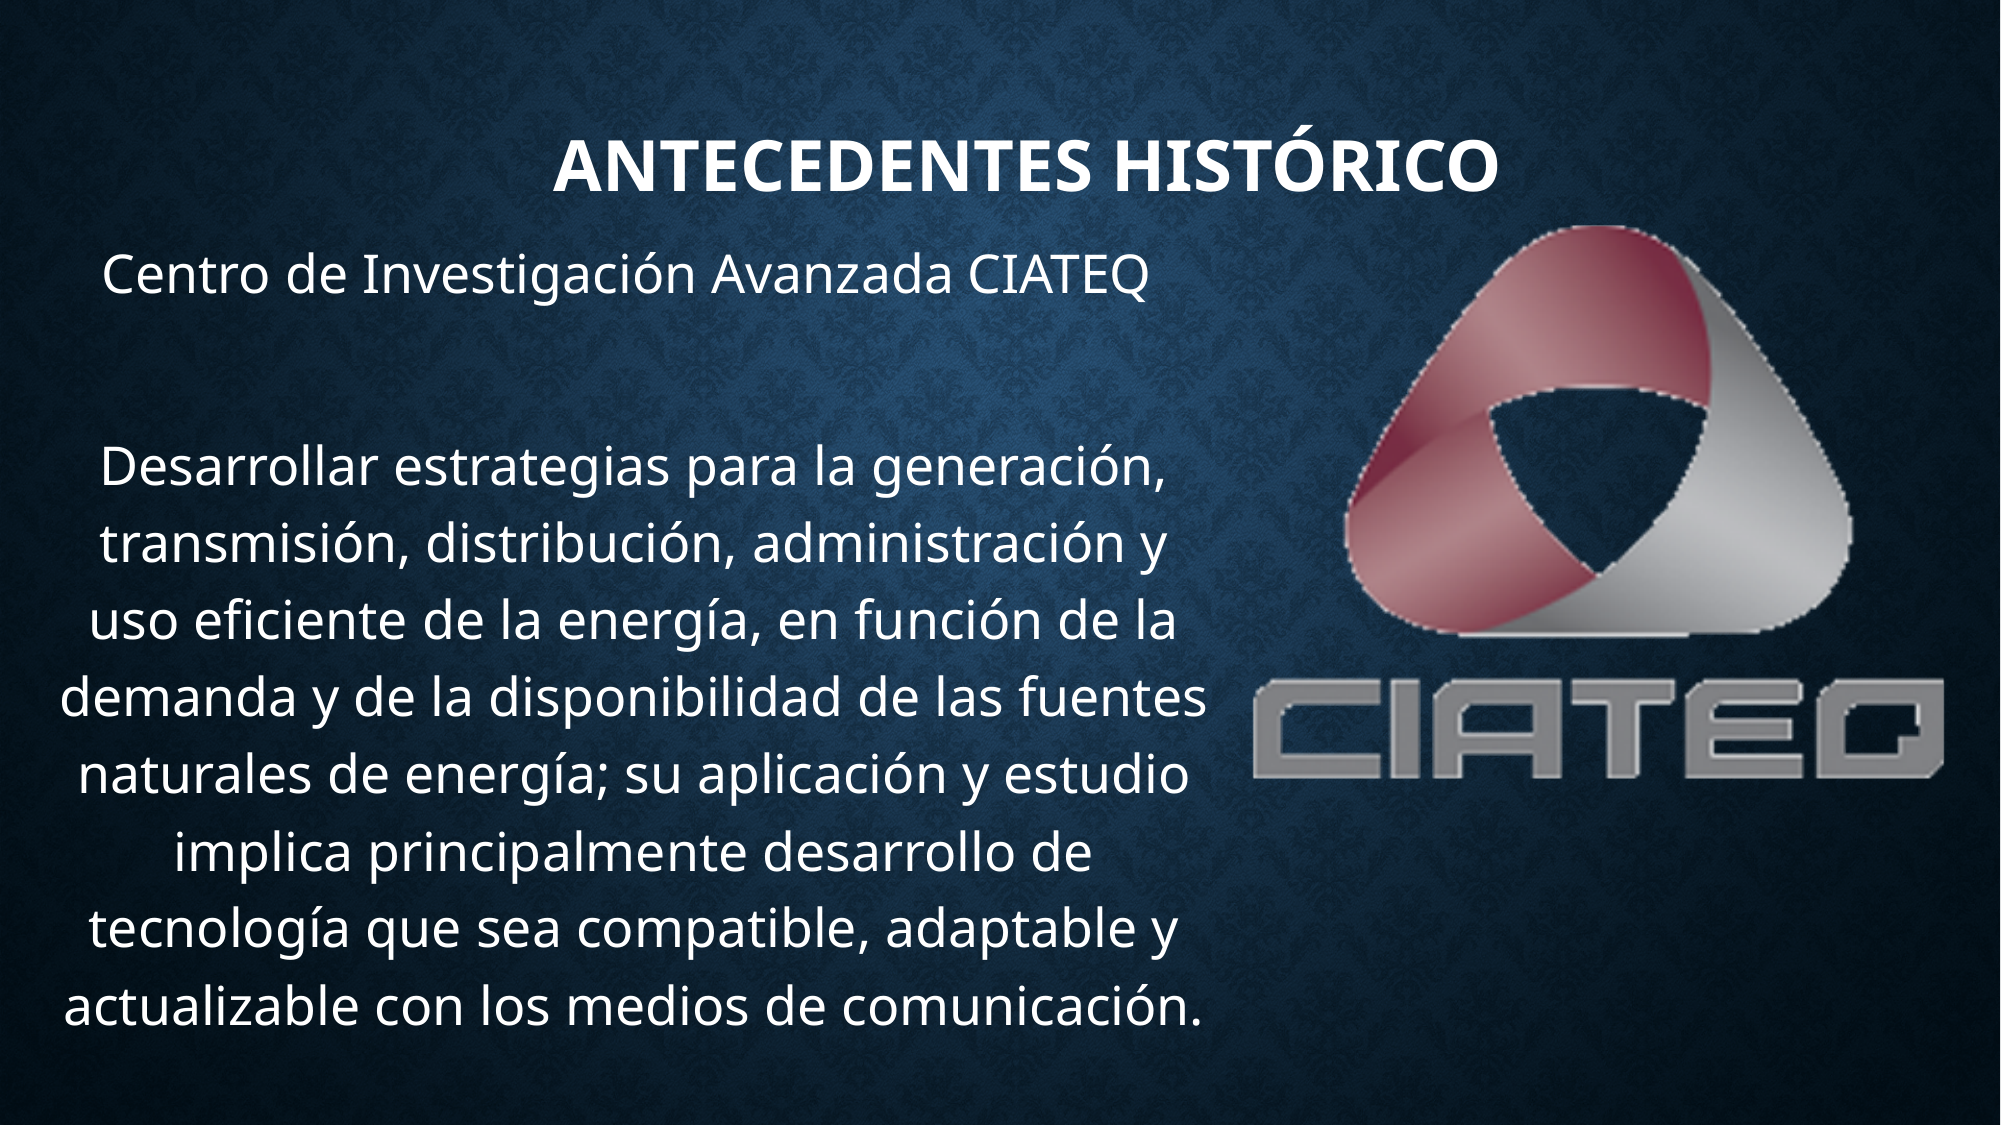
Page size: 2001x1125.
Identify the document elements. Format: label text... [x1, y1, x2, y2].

title Antecedentes histórico [249, 75, 1825, 219]
list Centro de Investigación Avanzada CIATEQ Desarrollar estrategias para la generación, transmisión, distribución, administración y uso eficiente de la energía, en función de la demanda y de la disponibilidad de las fuentes naturales de energía; su aplicación y estudio implica principalmente desarrollo de tecnología que sea compatible, adaptable y actualizable con los medios de comunicación. [43, 219, 1225, 1061]
picture [1223, 219, 1981, 786]
